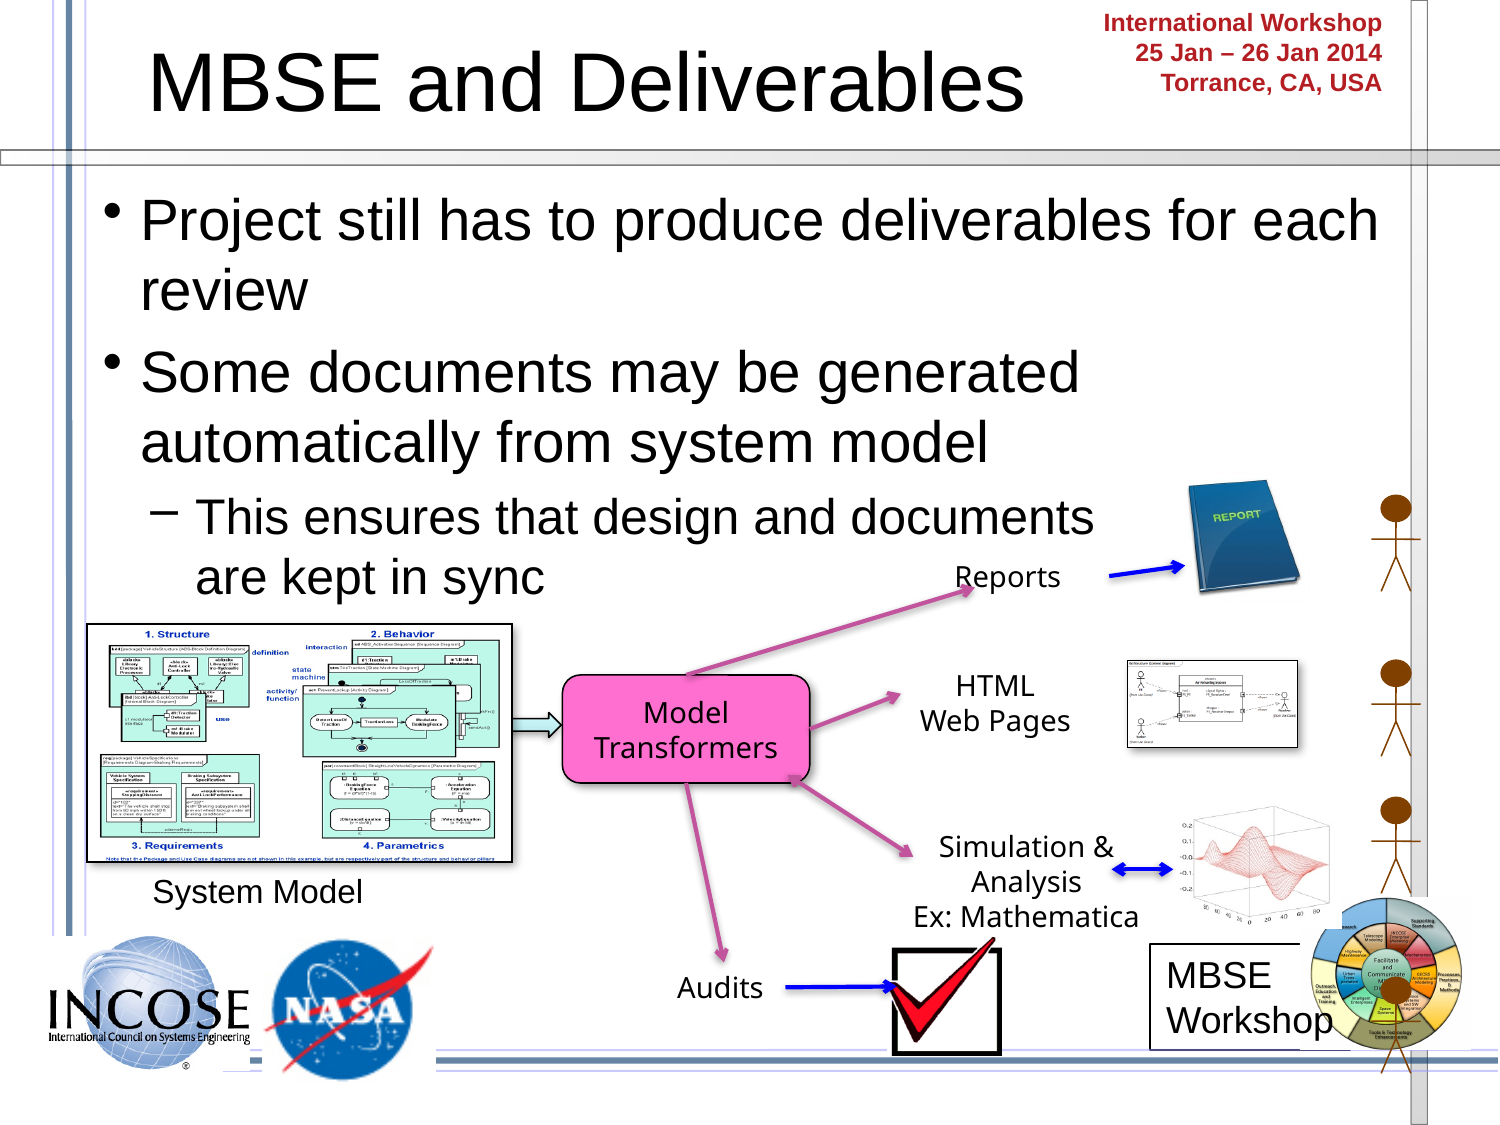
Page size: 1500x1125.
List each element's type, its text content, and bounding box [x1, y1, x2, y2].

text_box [685, 587, 976, 676]
text_box Model Transformers [561, 674, 811, 784]
text_box System Model [99, 871, 417, 918]
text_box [1109, 565, 1186, 577]
picture [87, 624, 512, 862]
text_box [1370, 494, 1421, 592]
text_box HTML Web Pages [901, 660, 1090, 745]
text_box [522, 711, 562, 739]
title MBSE and Deliverables [75, 0, 1100, 157]
text_box Simulation & Analysis Ex: Mathematica [888, 821, 1165, 941]
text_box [685, 782, 725, 963]
picture [48, 936, 250, 1071]
picture [1127, 659, 1298, 749]
text_box Audits [662, 962, 786, 1013]
picture [1173, 470, 1310, 604]
picture [262, 937, 436, 1084]
list Project still has to produce deliverables for each review Some documents may be generated automatically from system model This ensures that design and documents are kept in sync [87, 174, 1413, 665]
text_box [1370, 977, 1421, 1074]
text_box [1370, 659, 1421, 757]
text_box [787, 774, 914, 858]
text_box Reports [906, 551, 1110, 601]
picture [1173, 798, 1342, 930]
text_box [809, 693, 902, 730]
picture [887, 937, 1002, 1056]
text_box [1370, 797, 1421, 894]
